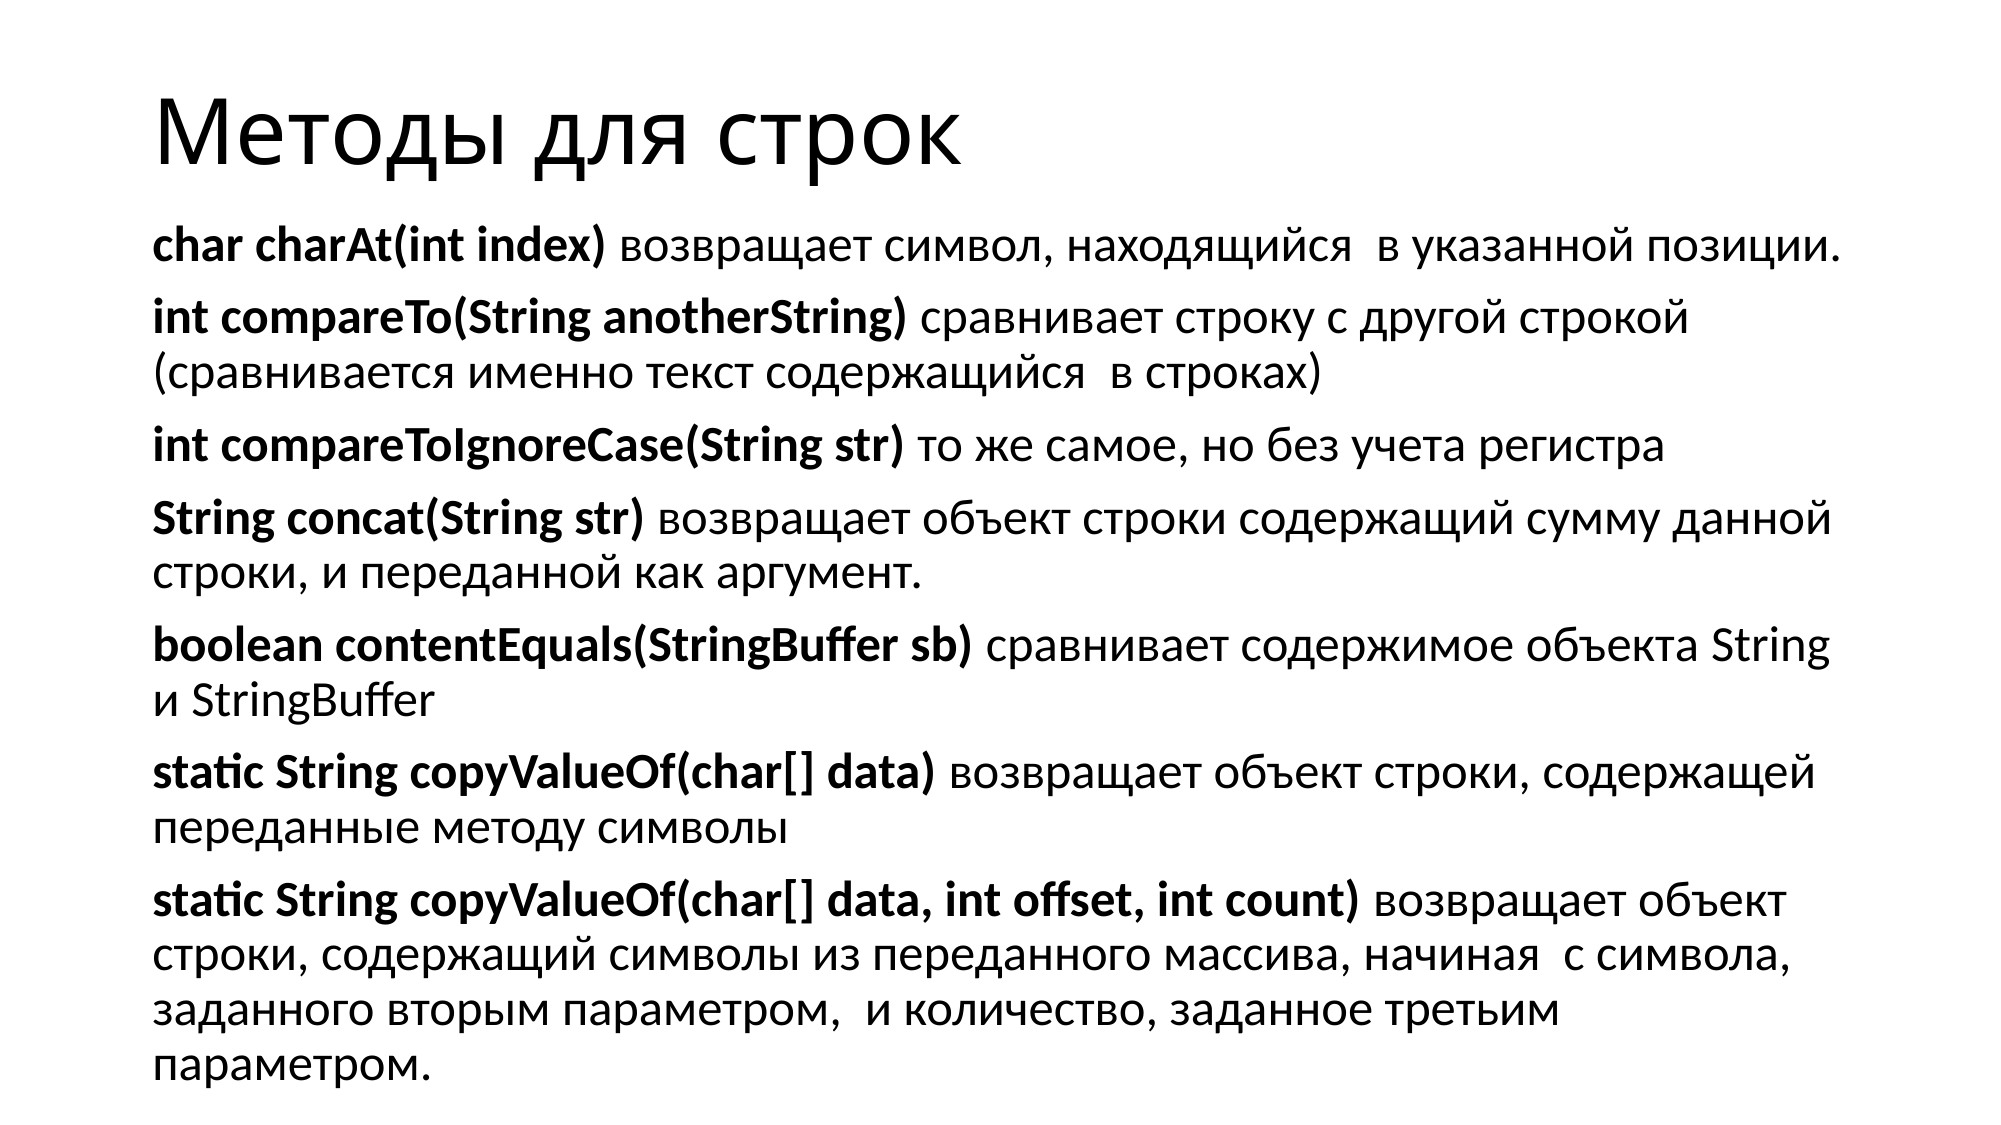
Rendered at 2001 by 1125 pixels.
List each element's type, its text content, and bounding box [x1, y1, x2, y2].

title Методы для строк [137, 59, 1863, 210]
list char charAt(int index) возвращает символ, находящийся в указанной позиции. int compareTo(String anotherString) сравнивает строку с другой строкой (сравнивается именно текст содержащийся в строках) int compareToIgnoreCase(String str) то же самое, но без учета регистра String concat(String str) возвращает объект строки содержащий сумму данной строки, и переданной как аргумент. boolean contentEquals(StringBuffer sb) сравнивает содержимое объекта String и StringBuffer static String copyValueOf(char[] data) возвращает объект строки, содержащей переданные методу символы static String copyValueOf(char[] data, int offset, int count) возвращает объект строки, содержащий символы из переданного массива, начиная с символа, заданного вторым параметром, и количество, заданное третьим параметром. [137, 210, 1863, 1125]
